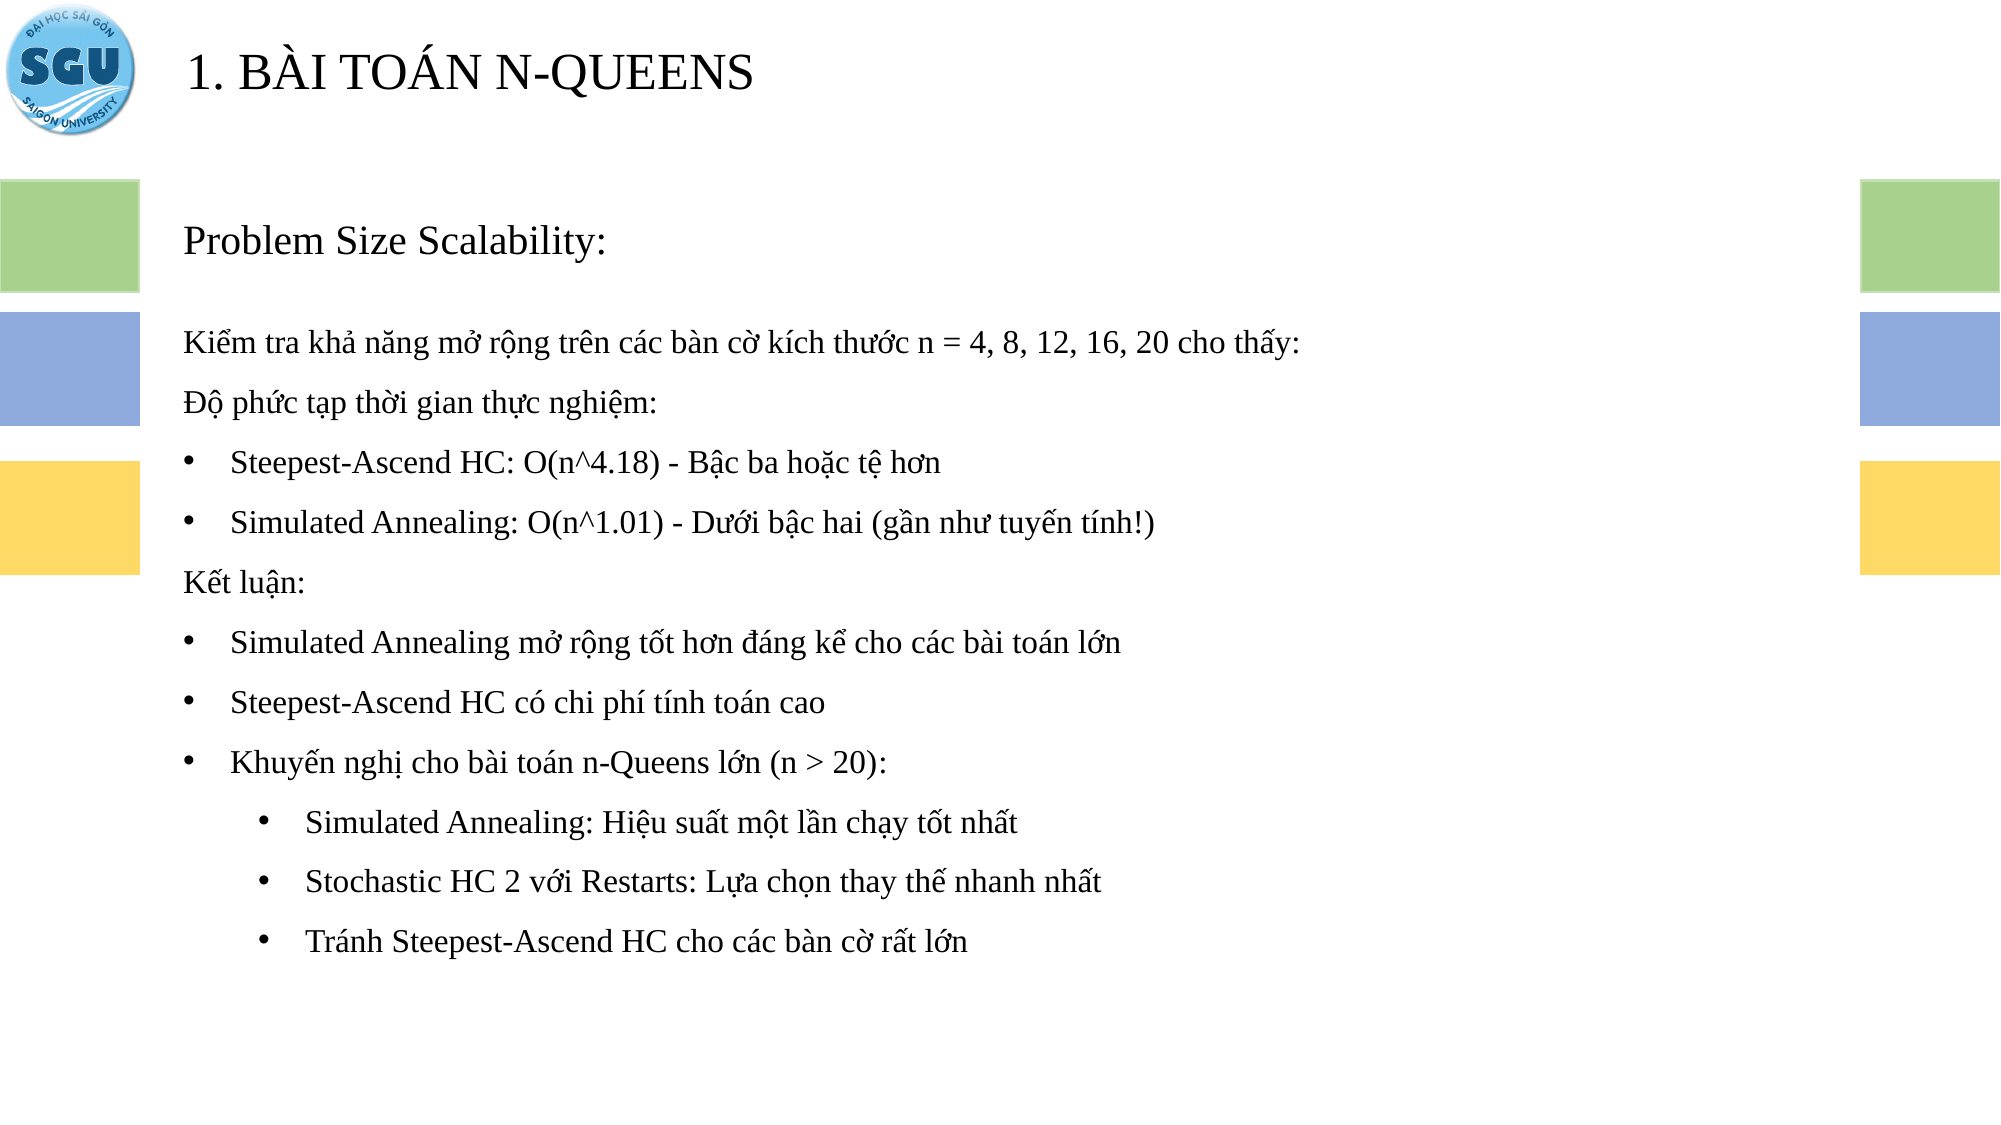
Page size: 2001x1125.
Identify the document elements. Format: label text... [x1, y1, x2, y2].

text_box [0, 179, 140, 293]
text_box [1860, 461, 2000, 575]
text_box Kiểm tra khả năng mở rộng trên các bàn cờ kích thước n = 4, 8, 12, 16, 20 cho thấy: Độ phức tạp thời gian thực nghiệm: Steepest-Ascend HC: O(n^4.18) - Bậc ba hoặc tệ hơn Simulated Annealing: O(n^1.01) - Dưới bậc hai (gần như tuyến tính!) Kết luận: Simulated Annealing mở rộng tốt hơn đáng kể cho các bài toán lớn Steepest-Ascend HC có chi phí tính toán cao Khuyến nghị cho bài toán n-Queens lớn (n > 20): Simulated Annealing: Hiệu suất một lần chạy tốt nhất Stochastic HC 2 với Restarts: Lựa chọn thay thế nhanh nhất Tránh Steepest-Ascend HC cho các bàn cờ rất lớn [168, 293, 1832, 967]
text_box Problem Size Scalability: [168, 180, 1832, 271]
text_box 1. BÀI TOÁN N-QUEENS [171, 30, 771, 108]
text_box [1860, 312, 2000, 426]
text_box [0, 312, 140, 426]
text_box [0, 461, 140, 575]
picture [0, 0, 140, 140]
text_box [1860, 179, 2000, 293]
